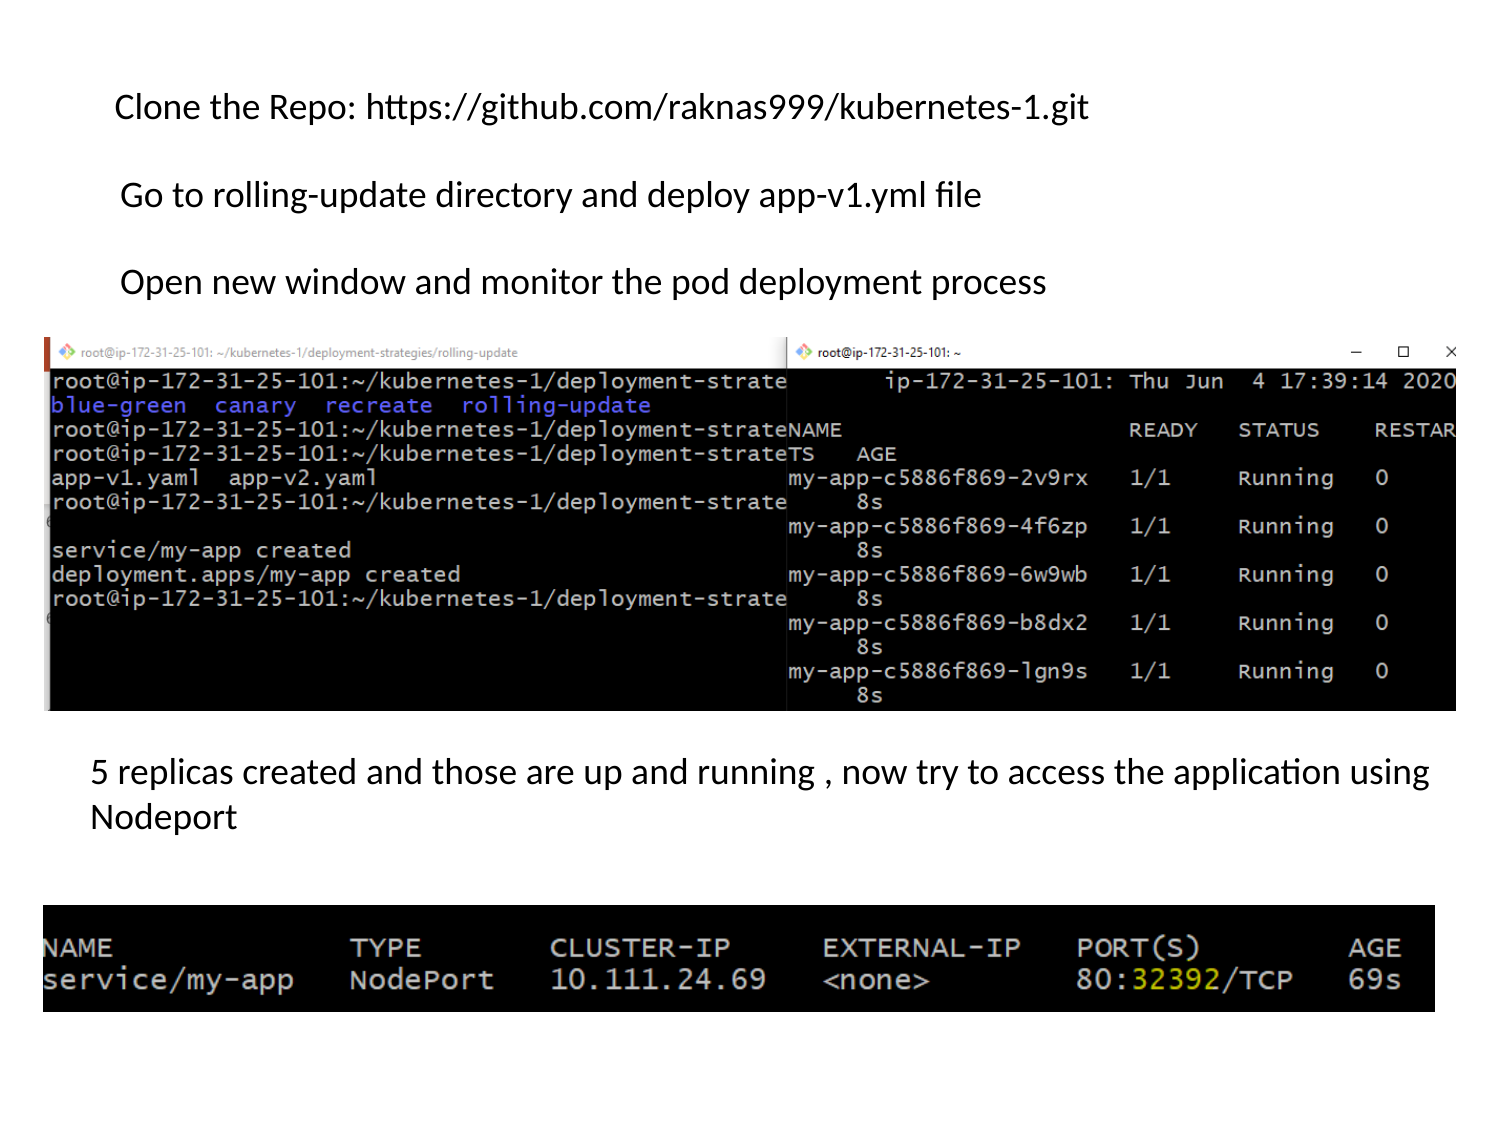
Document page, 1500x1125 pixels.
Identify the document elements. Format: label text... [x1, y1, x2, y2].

text_box Open new window and monitor the pod deployment process [105, 249, 1063, 310]
picture [43, 905, 1435, 1012]
picture [44, 336, 1456, 711]
text_box Clone the Repo: https://github.com/raknas999/kubernetes-1.git [99, 74, 1363, 135]
text_box 5 replicas created and those are up and running , now try to access the application using Nodeport [75, 739, 1447, 845]
text_box Go to rolling-update directory and deploy app-v1.yml file [105, 162, 999, 223]
